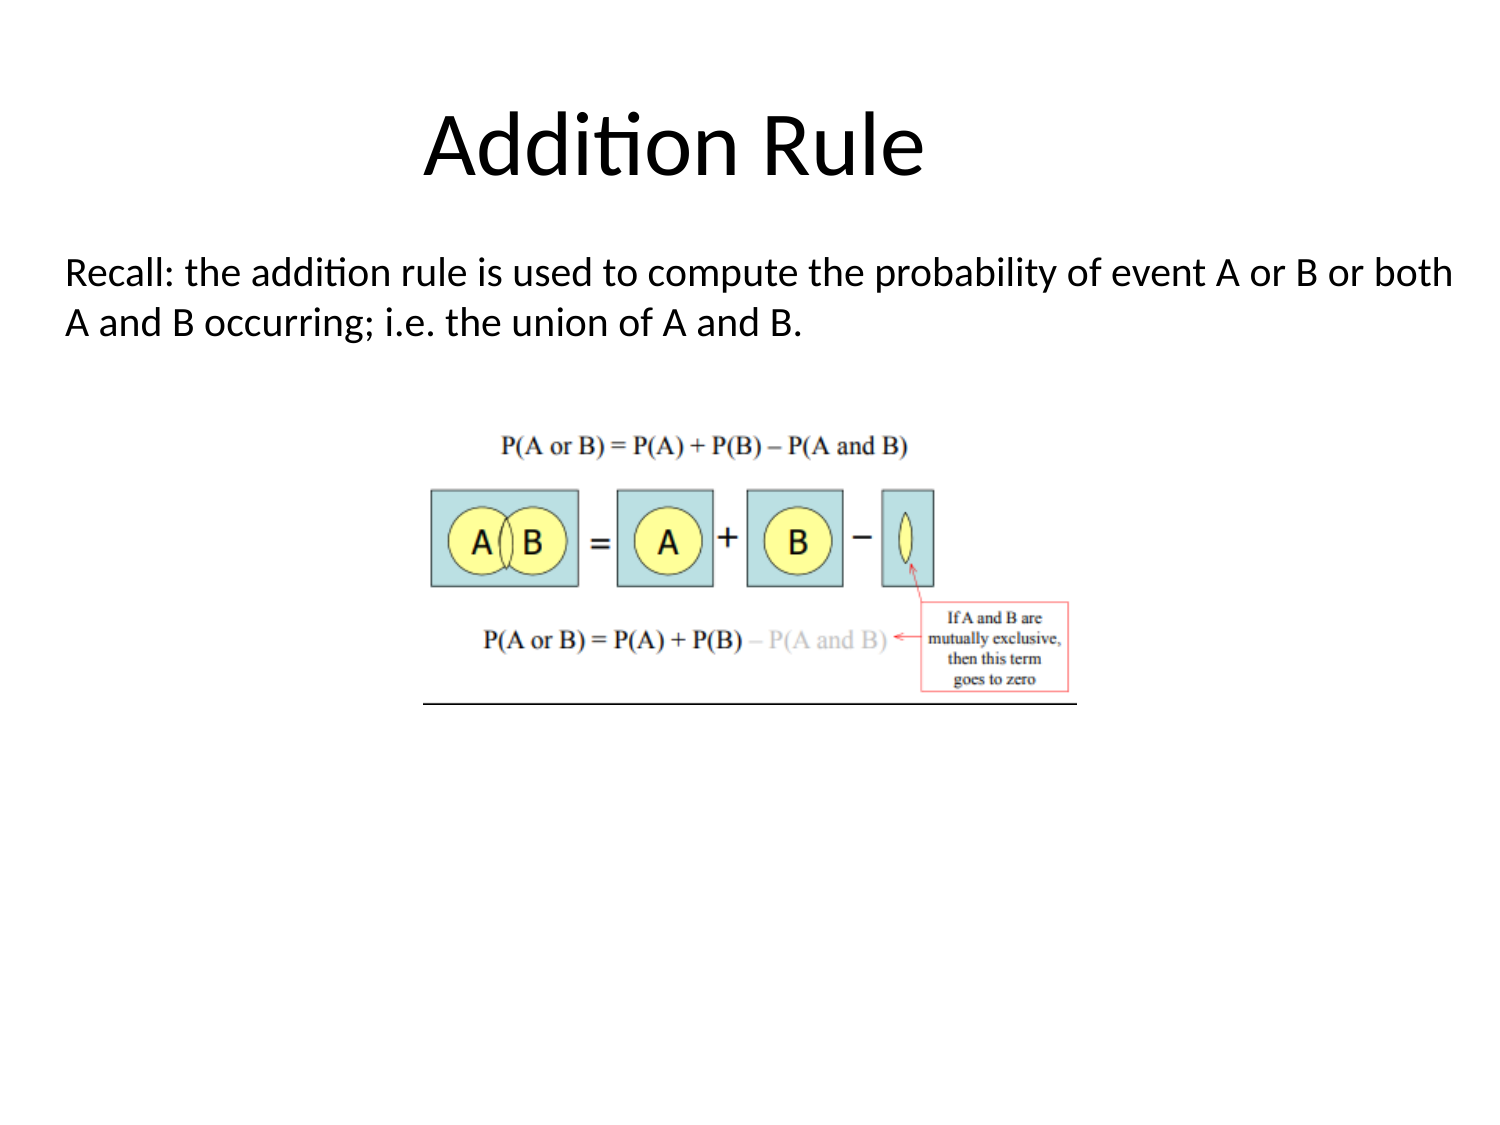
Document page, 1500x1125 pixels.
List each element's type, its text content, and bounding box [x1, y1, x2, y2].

picture [423, 420, 1077, 705]
text_box Recall: the addition rule is used to compute the probability of event A or B or both A and B occurring; i.e. the union of A and B. [50, 237, 1500, 354]
title Addition Rule [0, 45, 1350, 233]
